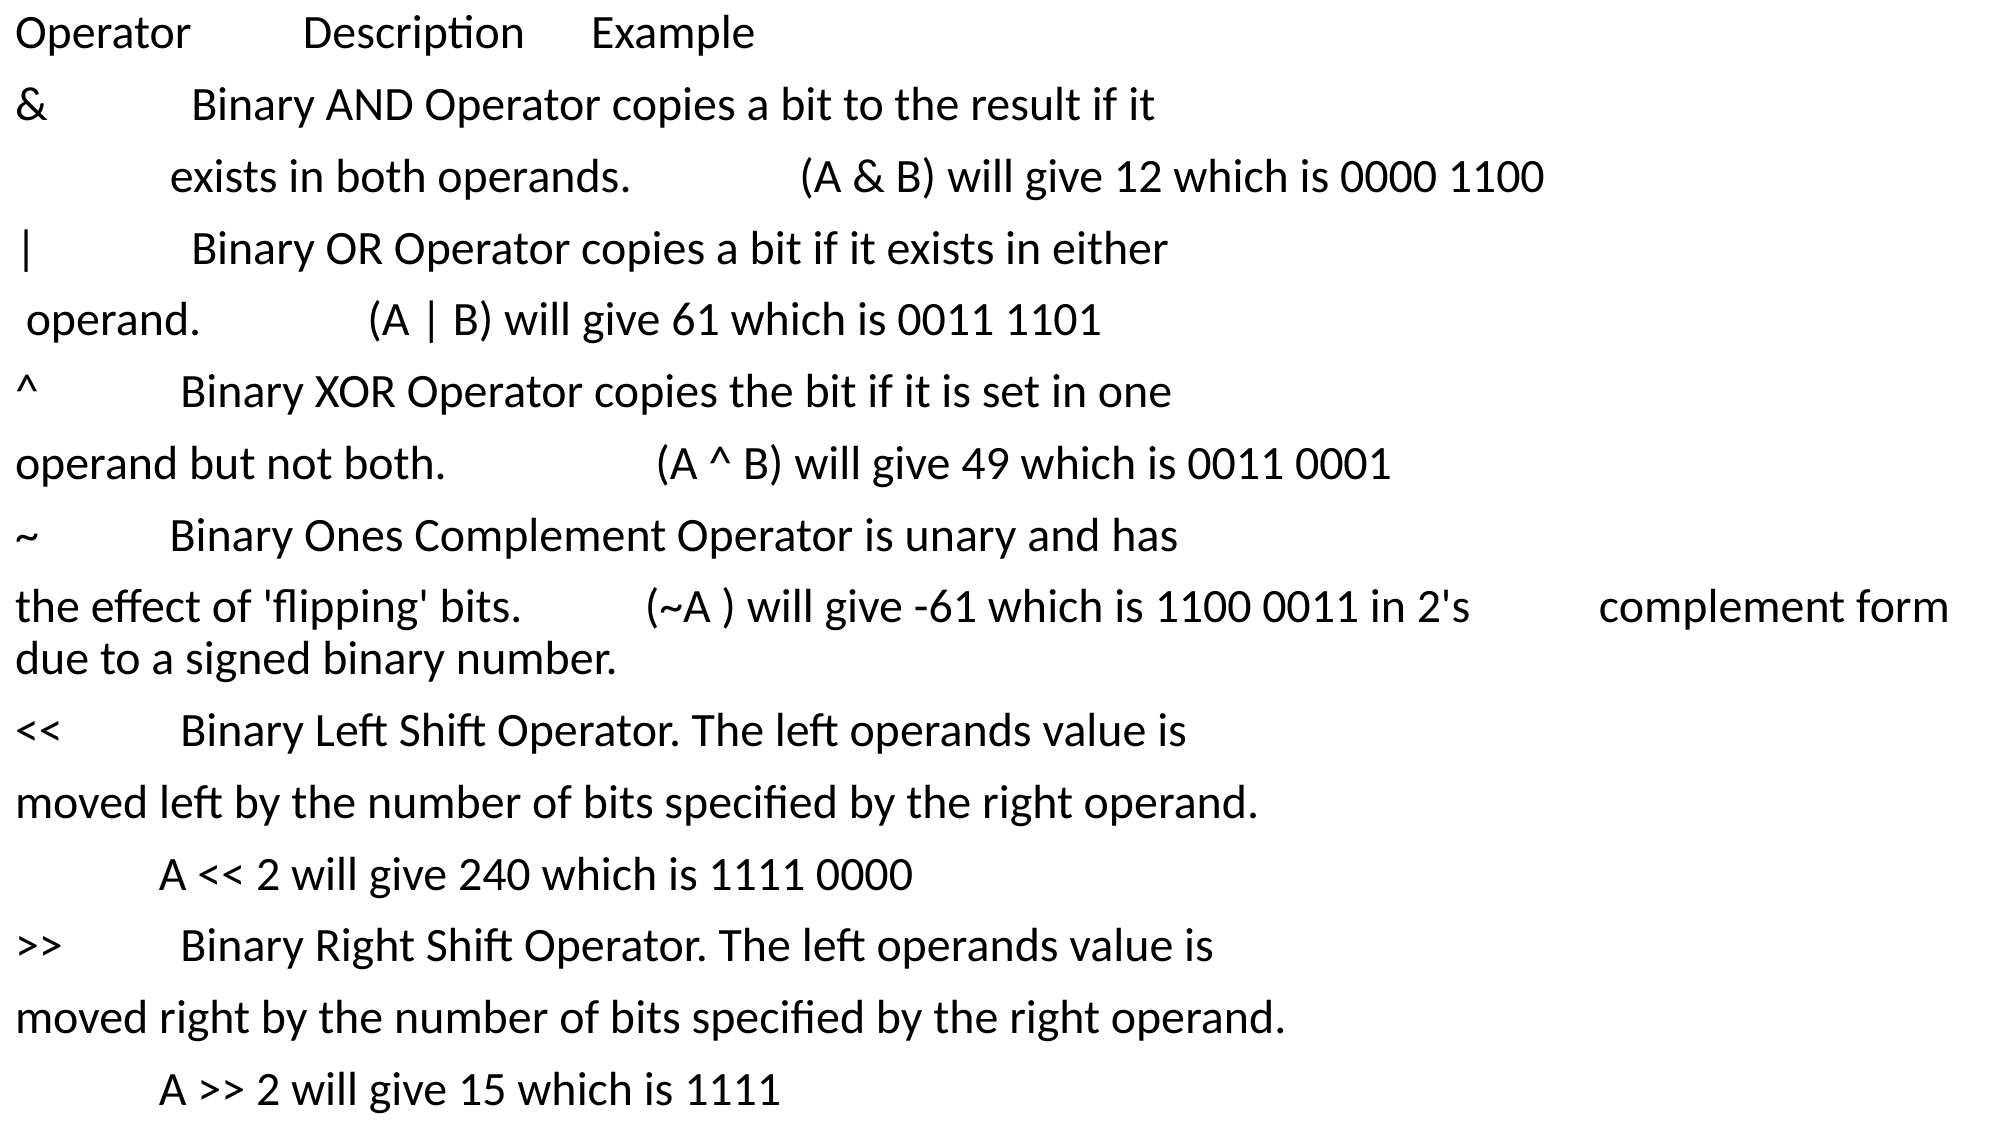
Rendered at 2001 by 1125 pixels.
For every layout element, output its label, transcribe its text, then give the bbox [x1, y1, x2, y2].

subtitle Operator Description Example & Binary AND Operator copies a bit to the result if it exists in both operands. (A & B) will give 12 which is 0000 1100 | Binary OR Operator copies a bit if it exists in either operand. (A | B) will give 61 which is 0011 1101 ^ Binary XOR Operator copies the bit if it is set in one operand but not both. (A ^ B) will give 49 which is 0011 0001 ~ Binary Ones Complement Operator is unary and has the effect of 'flipping' bits. (~A ) will give -61 which is 1100 0011 in 2's complement form due to a signed binary number. << Binary Left Shift Operator. The left operands value is moved left by the number of bits specified by the right operand. A << 2 will give 240 which is 1111 0000 >> Binary Right Shift Operator. The left operands value is moved right by the number of bits specified by the right operand. A >> 2 will give 15 which is 1111 [0, 0, 2000, 1125]
